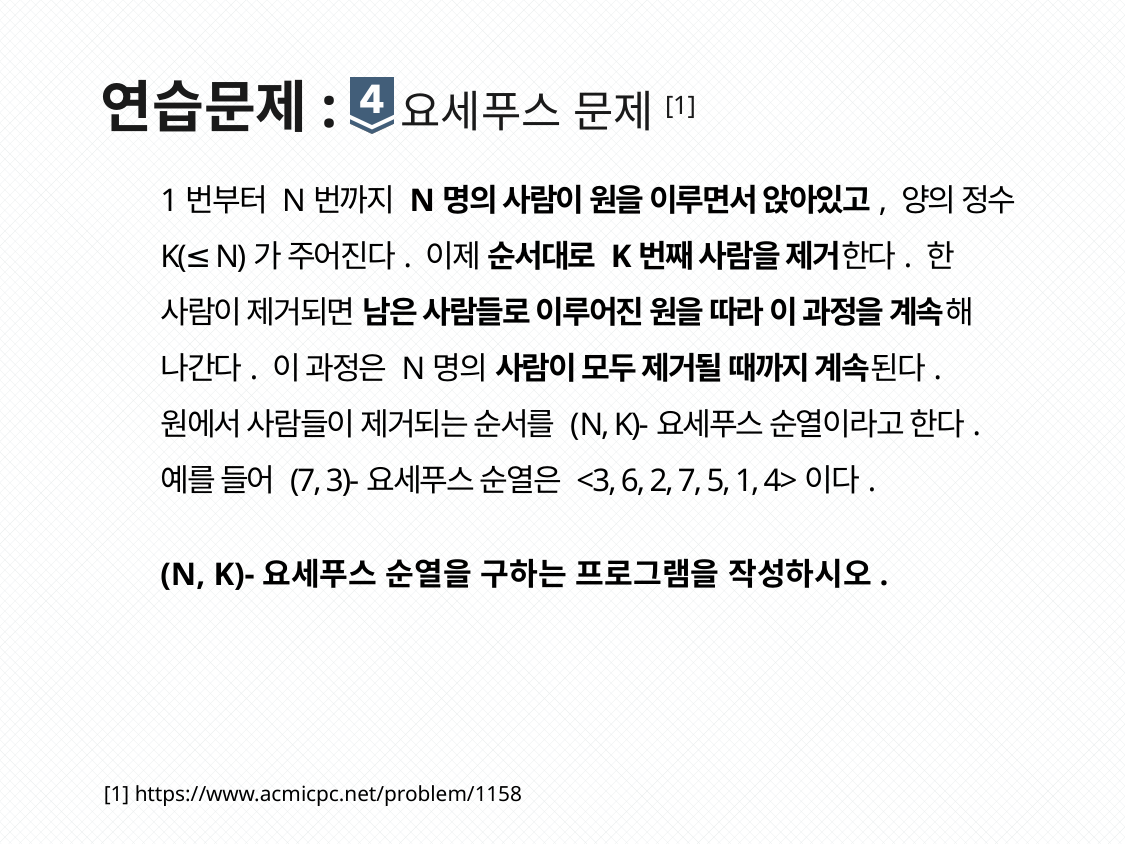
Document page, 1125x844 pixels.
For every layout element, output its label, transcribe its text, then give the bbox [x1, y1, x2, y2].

text_box 연습문제: 요세푸스 문제[1] [89, 50, 1036, 150]
picture [349, 76, 395, 134]
list 1번부터 N번까지 N명의 사람이 원을 이루면서 앉아있고, 양의 정수 K(≤ N)가 주어진다. 이제 순서대로 K번째 사람을 제거한다. 한 사람이 제거되면 남은 사람들로 이루어진 원을 따라 이 과정을 계속해 나간다. 이 과정은 N명의 사람이 모두 제거될 때까지 계속된다. 원에서 사람들이 제거되는 순서를 (N, K)-요세푸스 순열이라고 한다. 예를 들어 (7, 3)-요세푸스 순열은 <3, 6, 2, 7, 5, 1, 4>이다. (N, K)-요세푸스 순열을 구하는 프로그램을 작성하시오. [89, 150, 1036, 794]
text_box [1] https://www.acmicpc.net/problem/1158 [89, 772, 685, 813]
